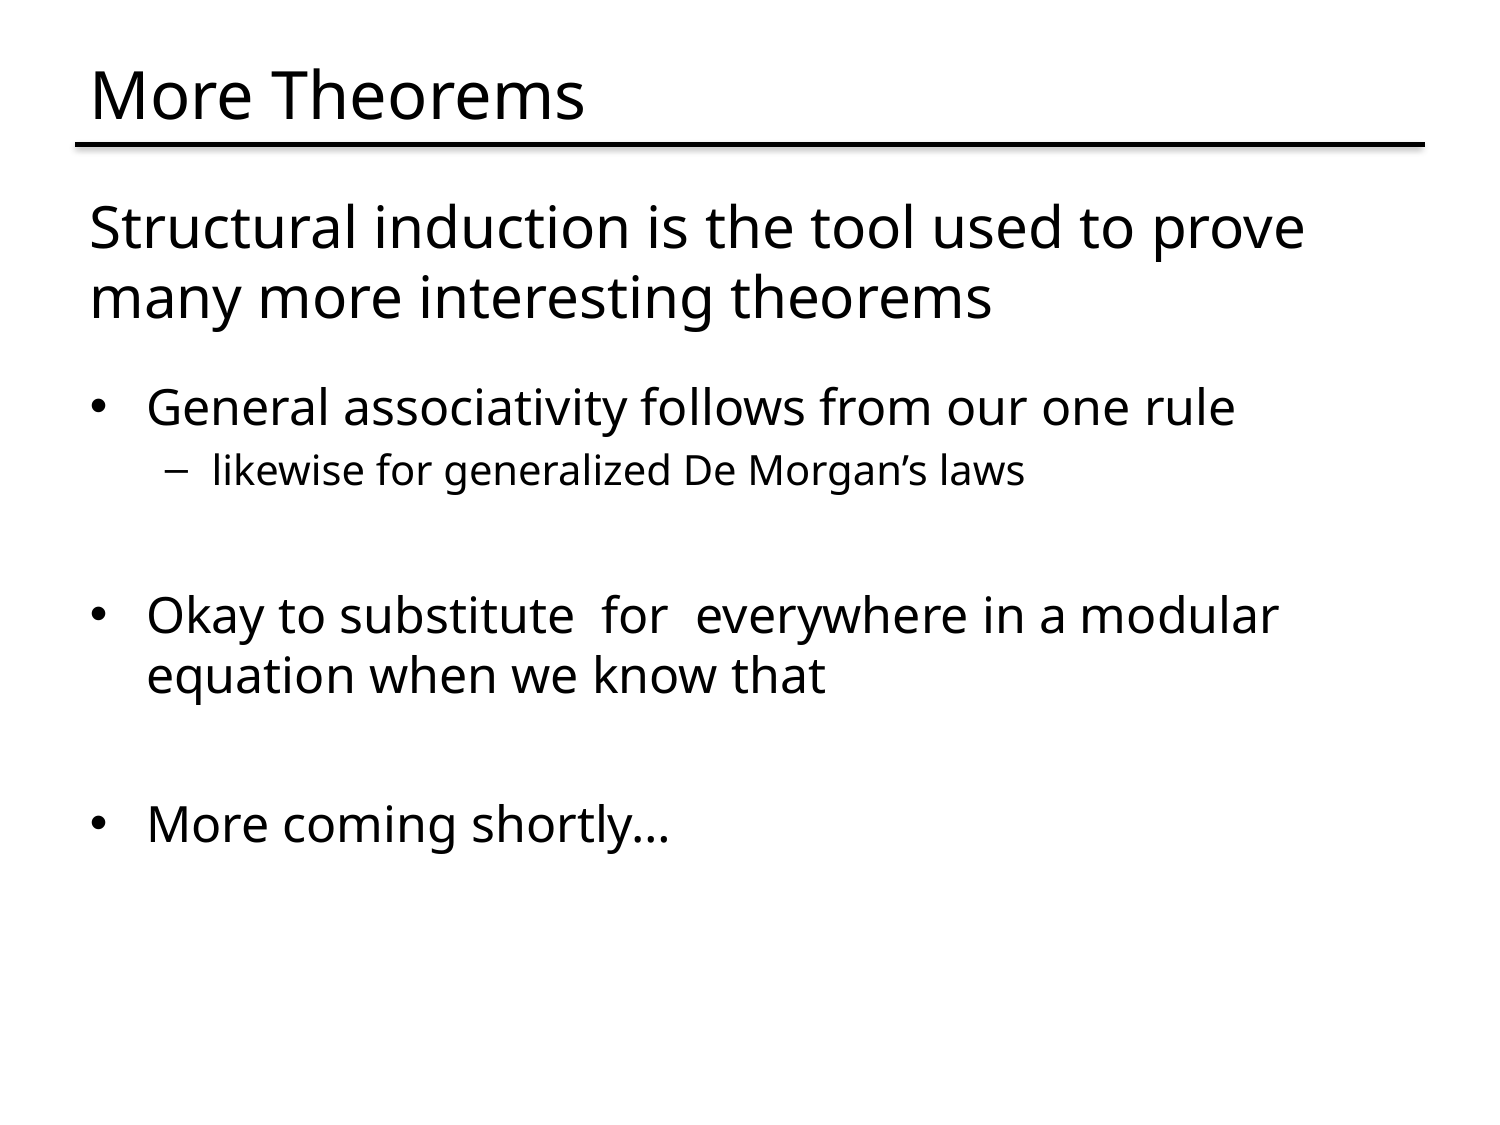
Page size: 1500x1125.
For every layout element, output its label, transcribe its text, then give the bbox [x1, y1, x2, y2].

title More Theorems [75, 45, 1425, 145]
